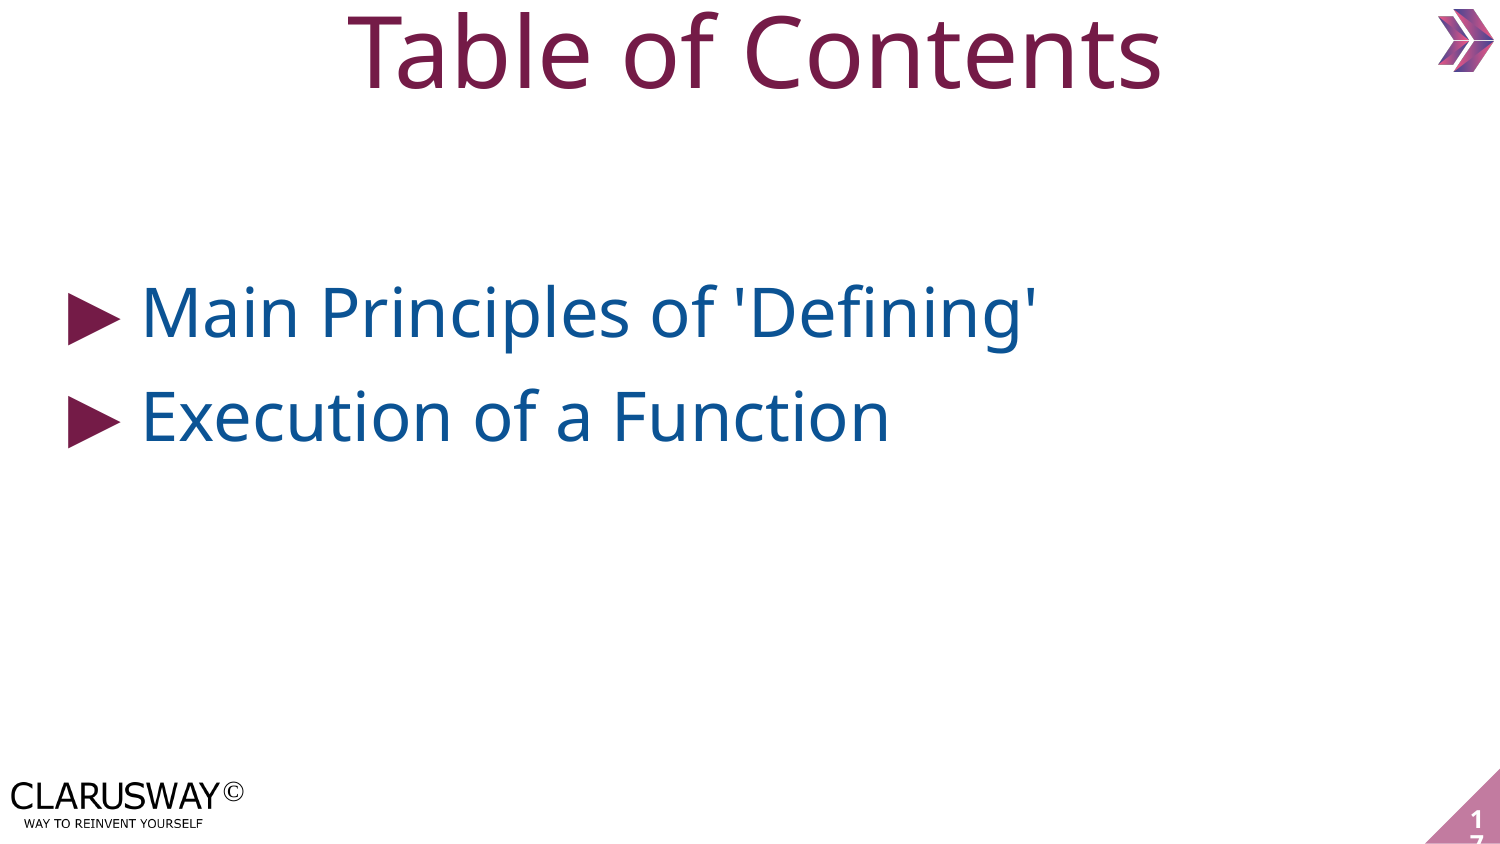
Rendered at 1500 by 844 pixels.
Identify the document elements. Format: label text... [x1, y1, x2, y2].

subtitle Main Principles of 'Defining' Execution of a Function [65, 260, 1447, 583]
slide_number ‹#› [1469, 804, 1494, 838]
picture [11, 782, 220, 828]
picture [1438, 9, 1494, 72]
title Table of Contents [207, 0, 1305, 108]
